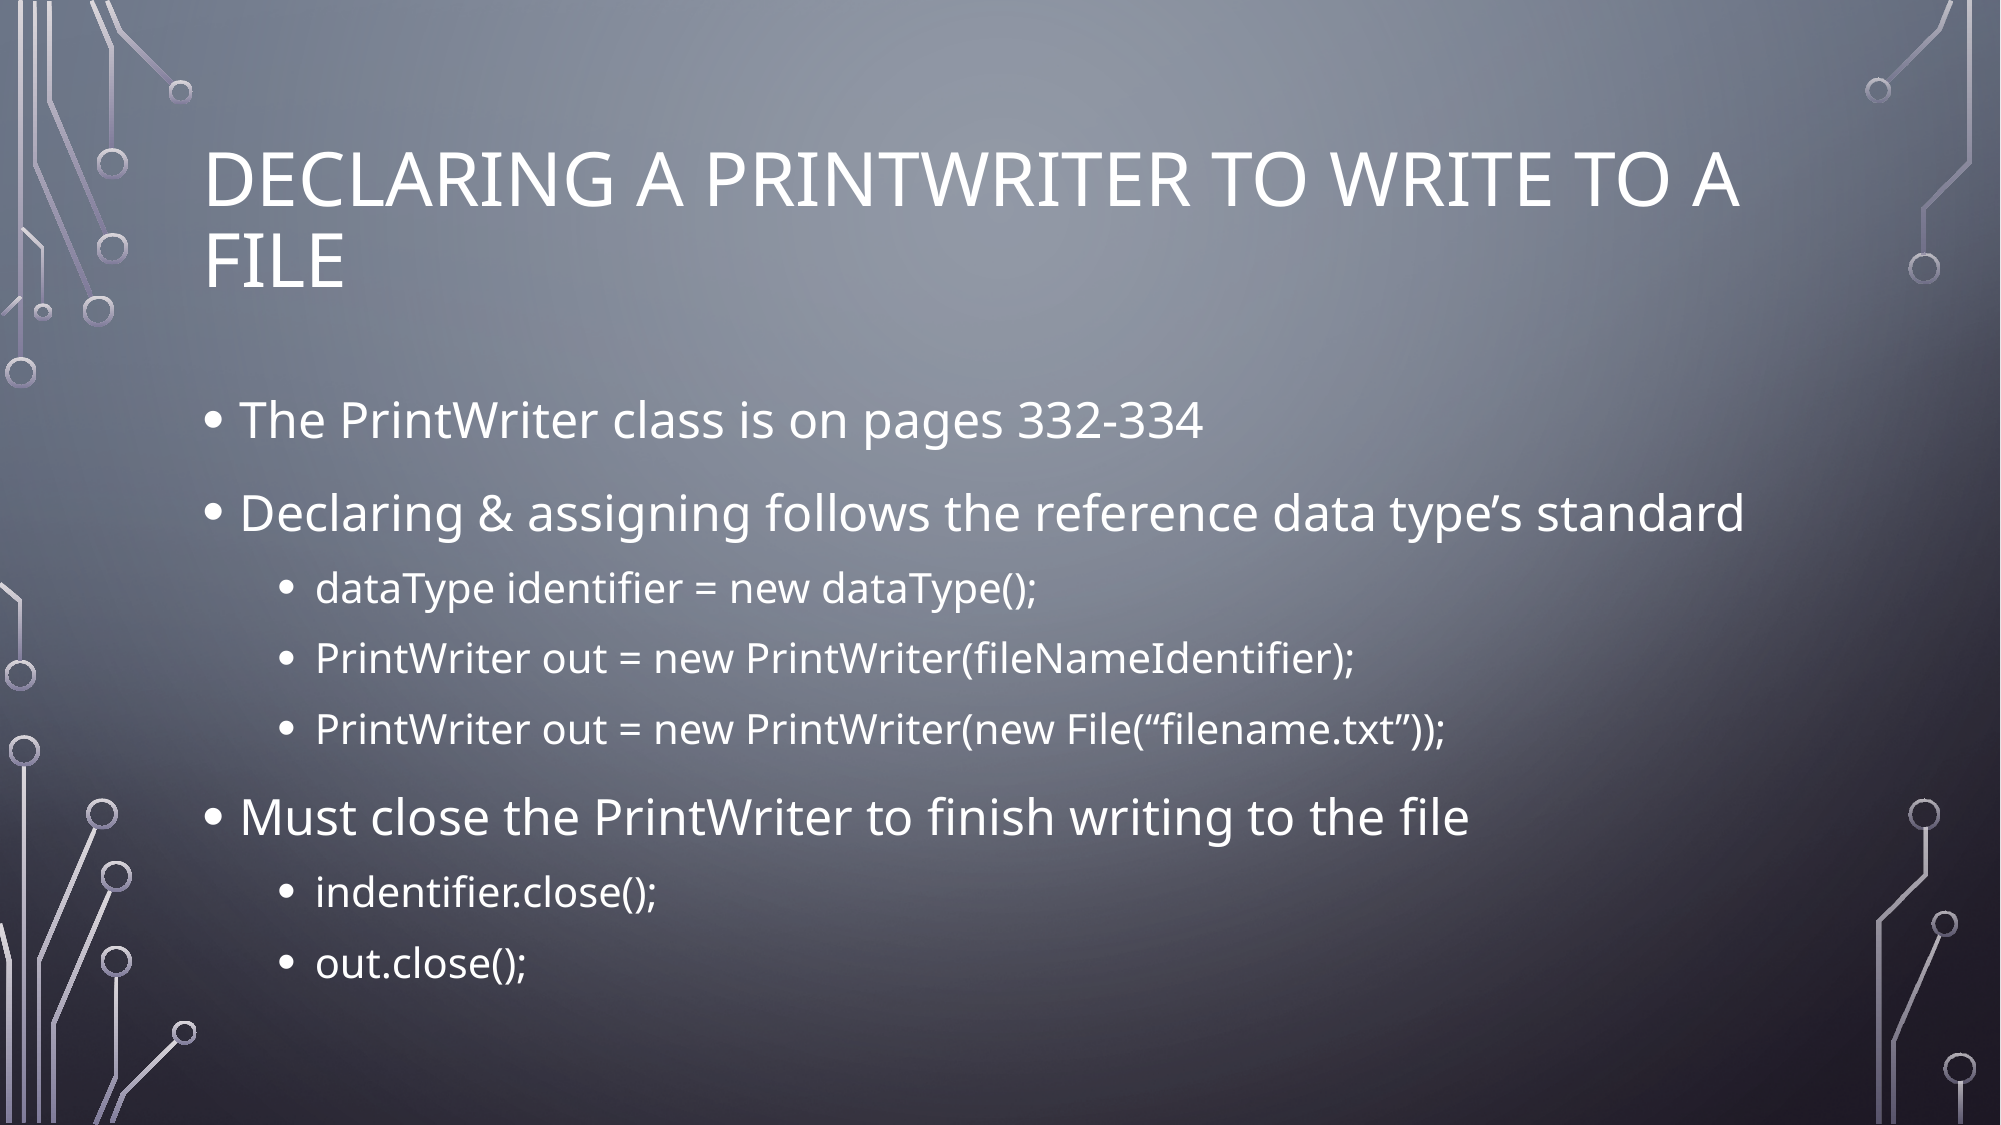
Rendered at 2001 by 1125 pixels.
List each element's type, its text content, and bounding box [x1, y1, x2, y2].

title Declaring a PrintWriter to Write to a File [187, 101, 1813, 344]
list The PrintWriter class is on pages 332-334 Declaring & assigning follows the reference data type’s standard dataType identifier = new dataType(); PrintWriter out = new PrintWriter(fileNameIdentifier); PrintWriter out = new PrintWriter(new File(“filename.txt”)); Must close the PrintWriter to finish writing to the file indentifier.close(); out.close(); [187, 369, 1813, 1092]
